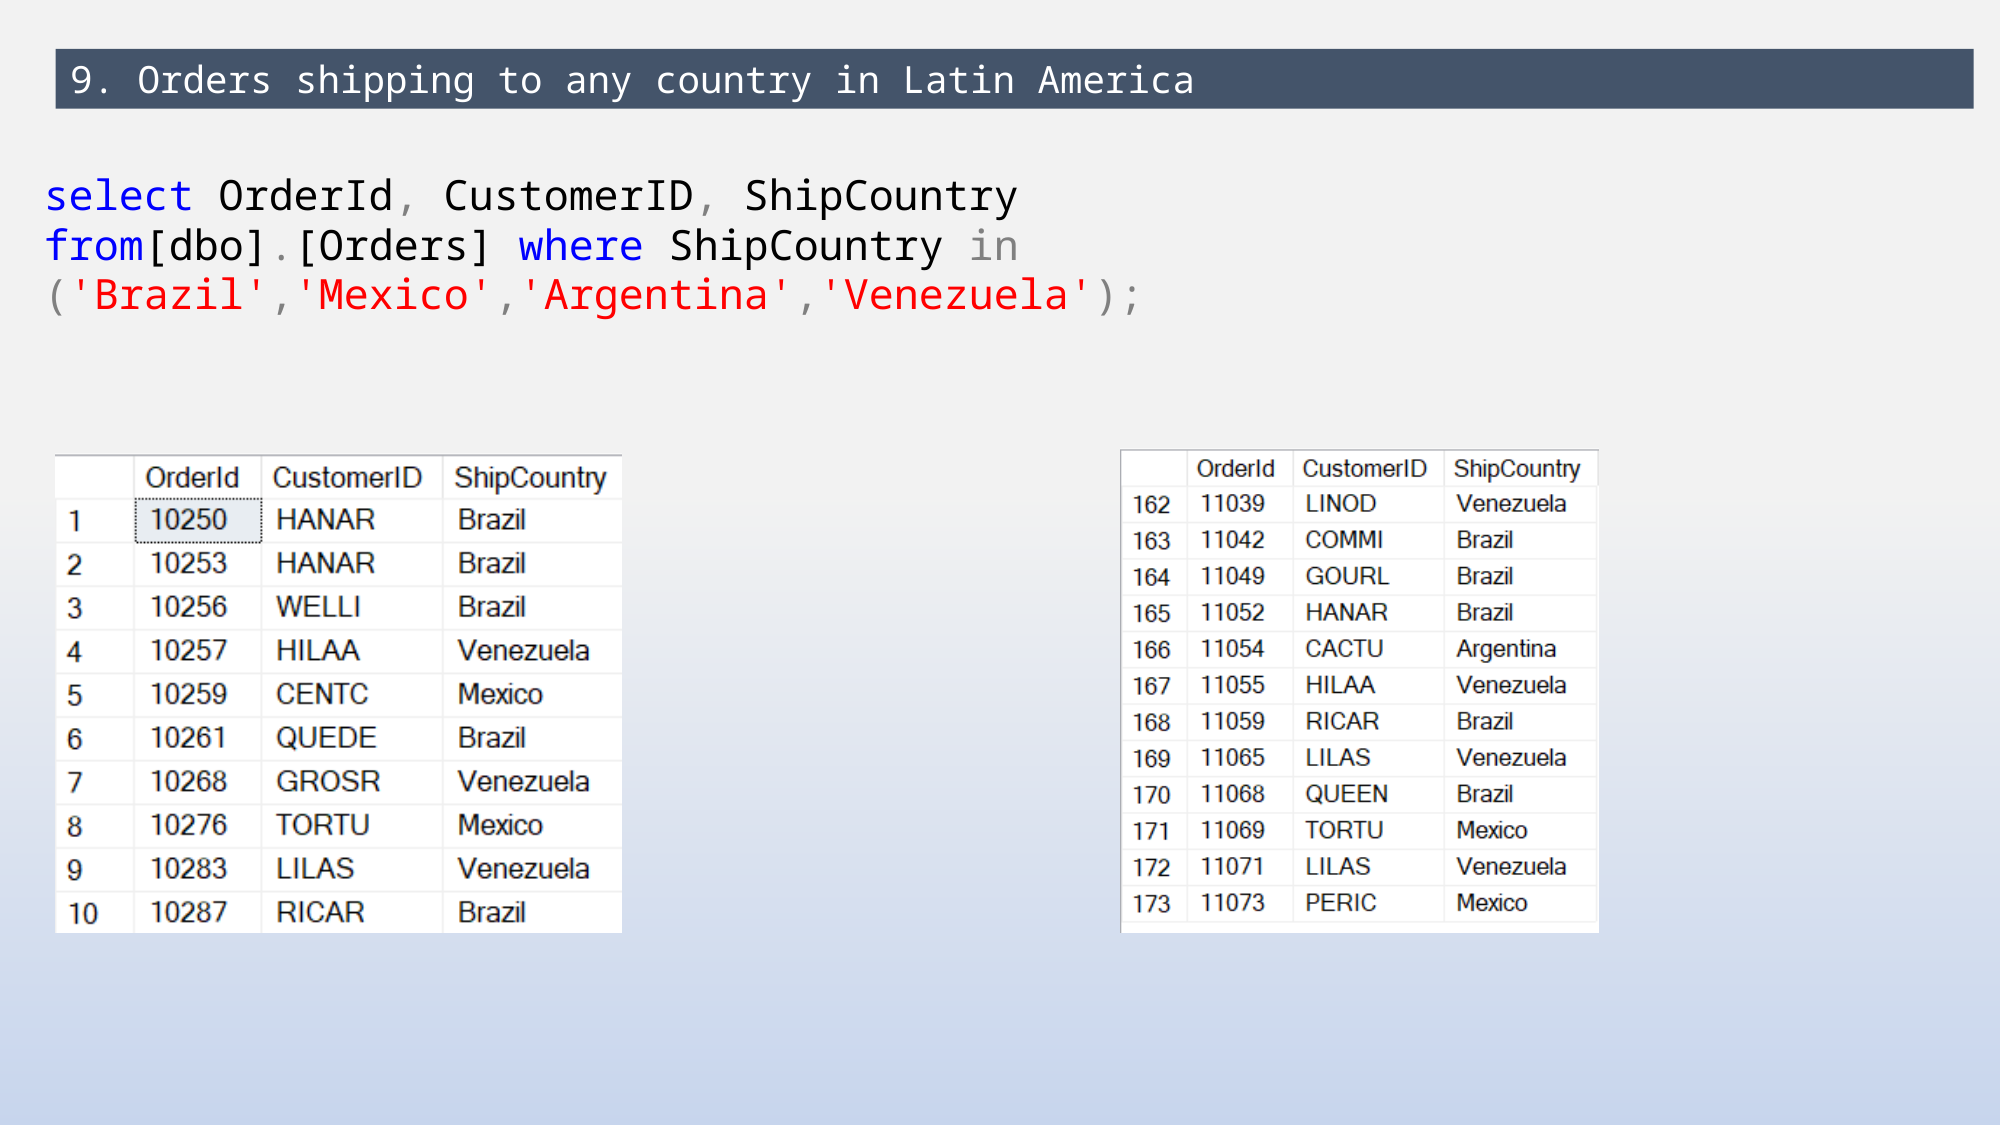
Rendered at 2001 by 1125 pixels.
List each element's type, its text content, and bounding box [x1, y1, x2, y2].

text_box 9. Orders shipping to any country in Latin America [55, 48, 1974, 109]
picture [1120, 448, 1599, 933]
picture [55, 453, 622, 933]
text_box select OrderId, CustomerID, ShipCountry from[dbo].[Orders] where ShipCountry in ('Brazil','Mexico','Argentina','Venezuela'); [29, 160, 2000, 326]
